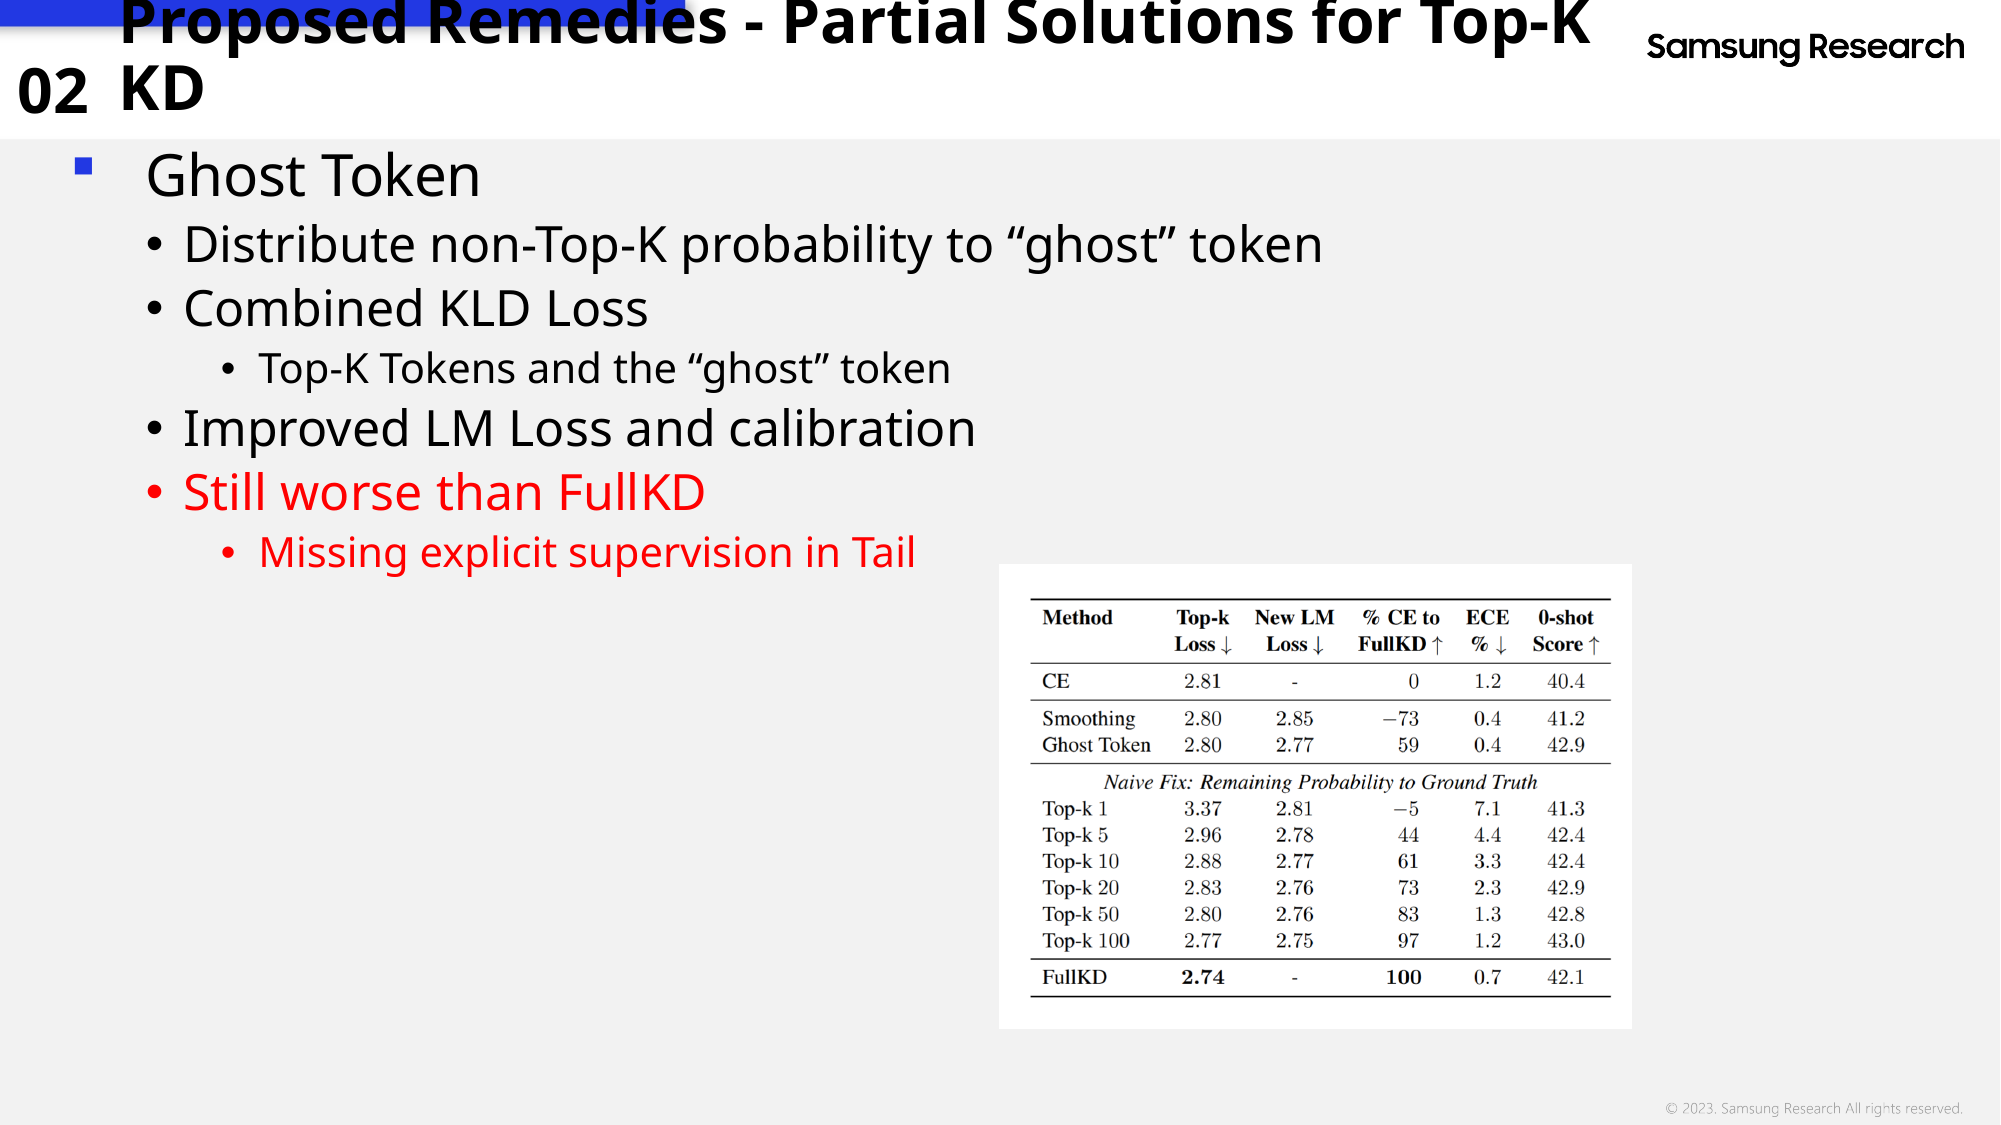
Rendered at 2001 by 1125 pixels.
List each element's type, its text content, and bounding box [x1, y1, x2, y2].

list 02 [0, 35, 105, 135]
list Ghost Token Distribute non-Top-K probability to “ghost” token Combined KLD Loss Top-K Tokens and the “ghost” token Improved LM Loss and calibration Still worse than FullKD Missing explicit supervision in Tail [55, 245, 1973, 561]
picture [0, 0, 2000, 1125]
list Proposed Remedies - Partial Solutions for Top-K KD [104, 33, 1701, 132]
